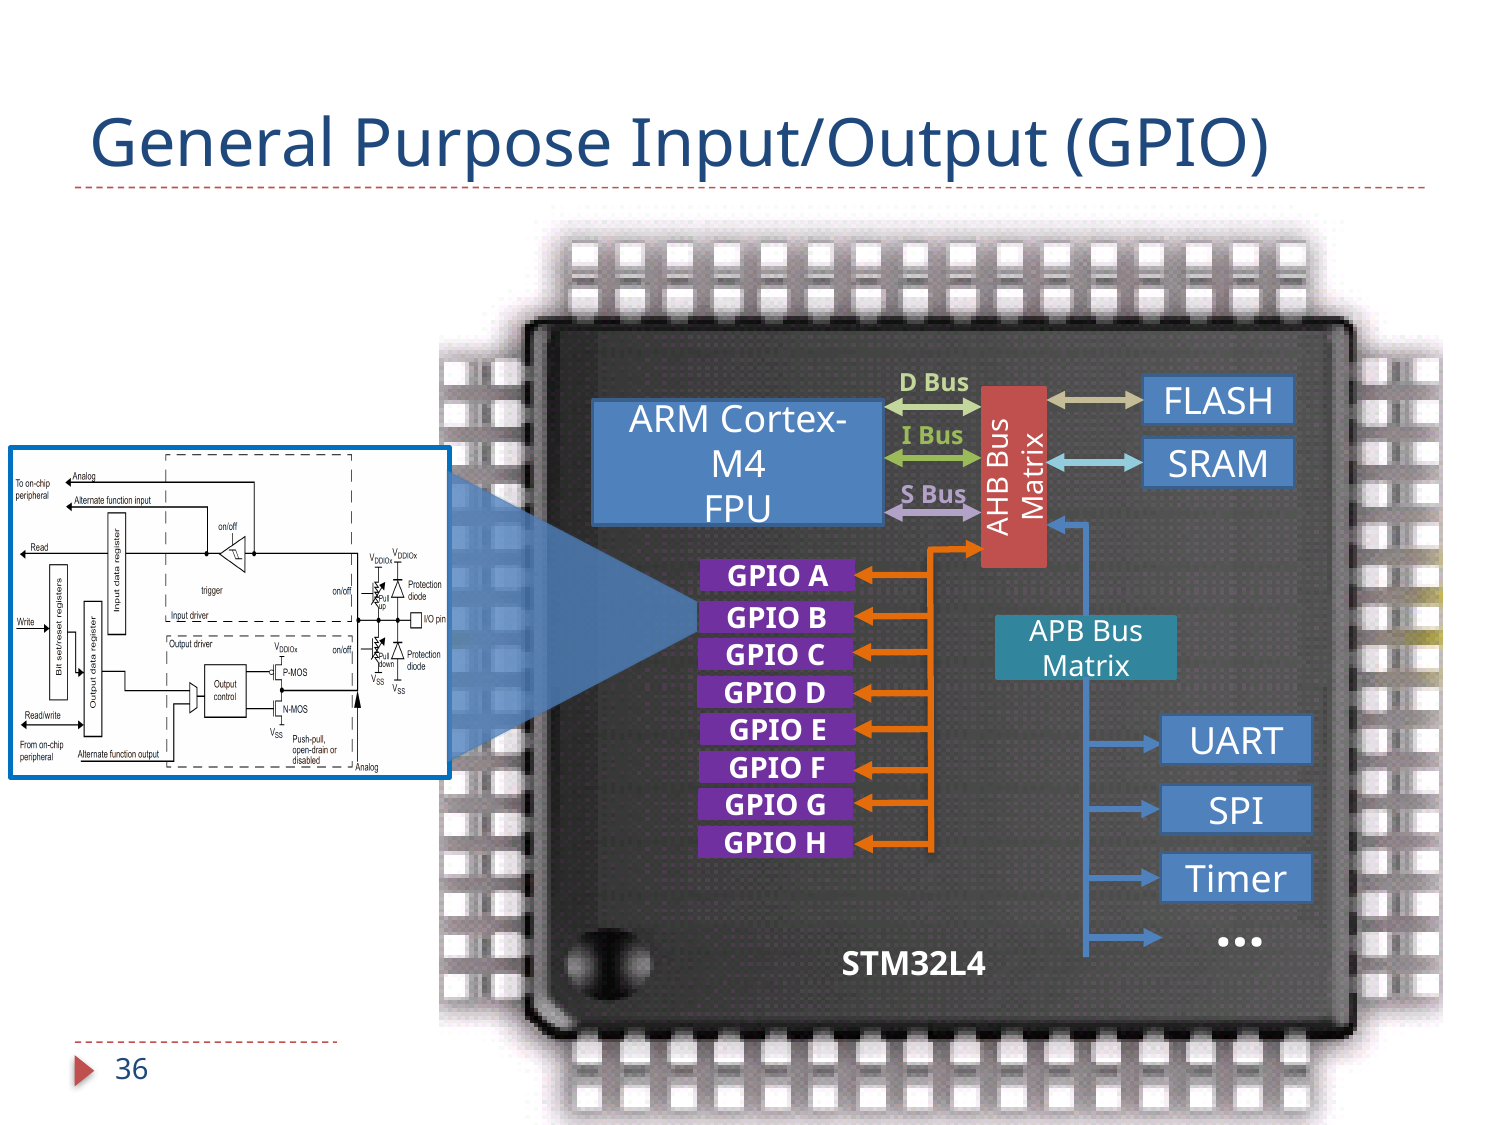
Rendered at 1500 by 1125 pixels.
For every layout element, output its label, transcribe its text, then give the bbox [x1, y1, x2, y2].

slide_number 36 [100, 1042, 331, 1103]
title General Purpose Input/Output (GPIO) [75, 24, 1425, 188]
picture [337, 198, 1500, 1125]
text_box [12, 449, 698, 776]
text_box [698, 548, 932, 857]
